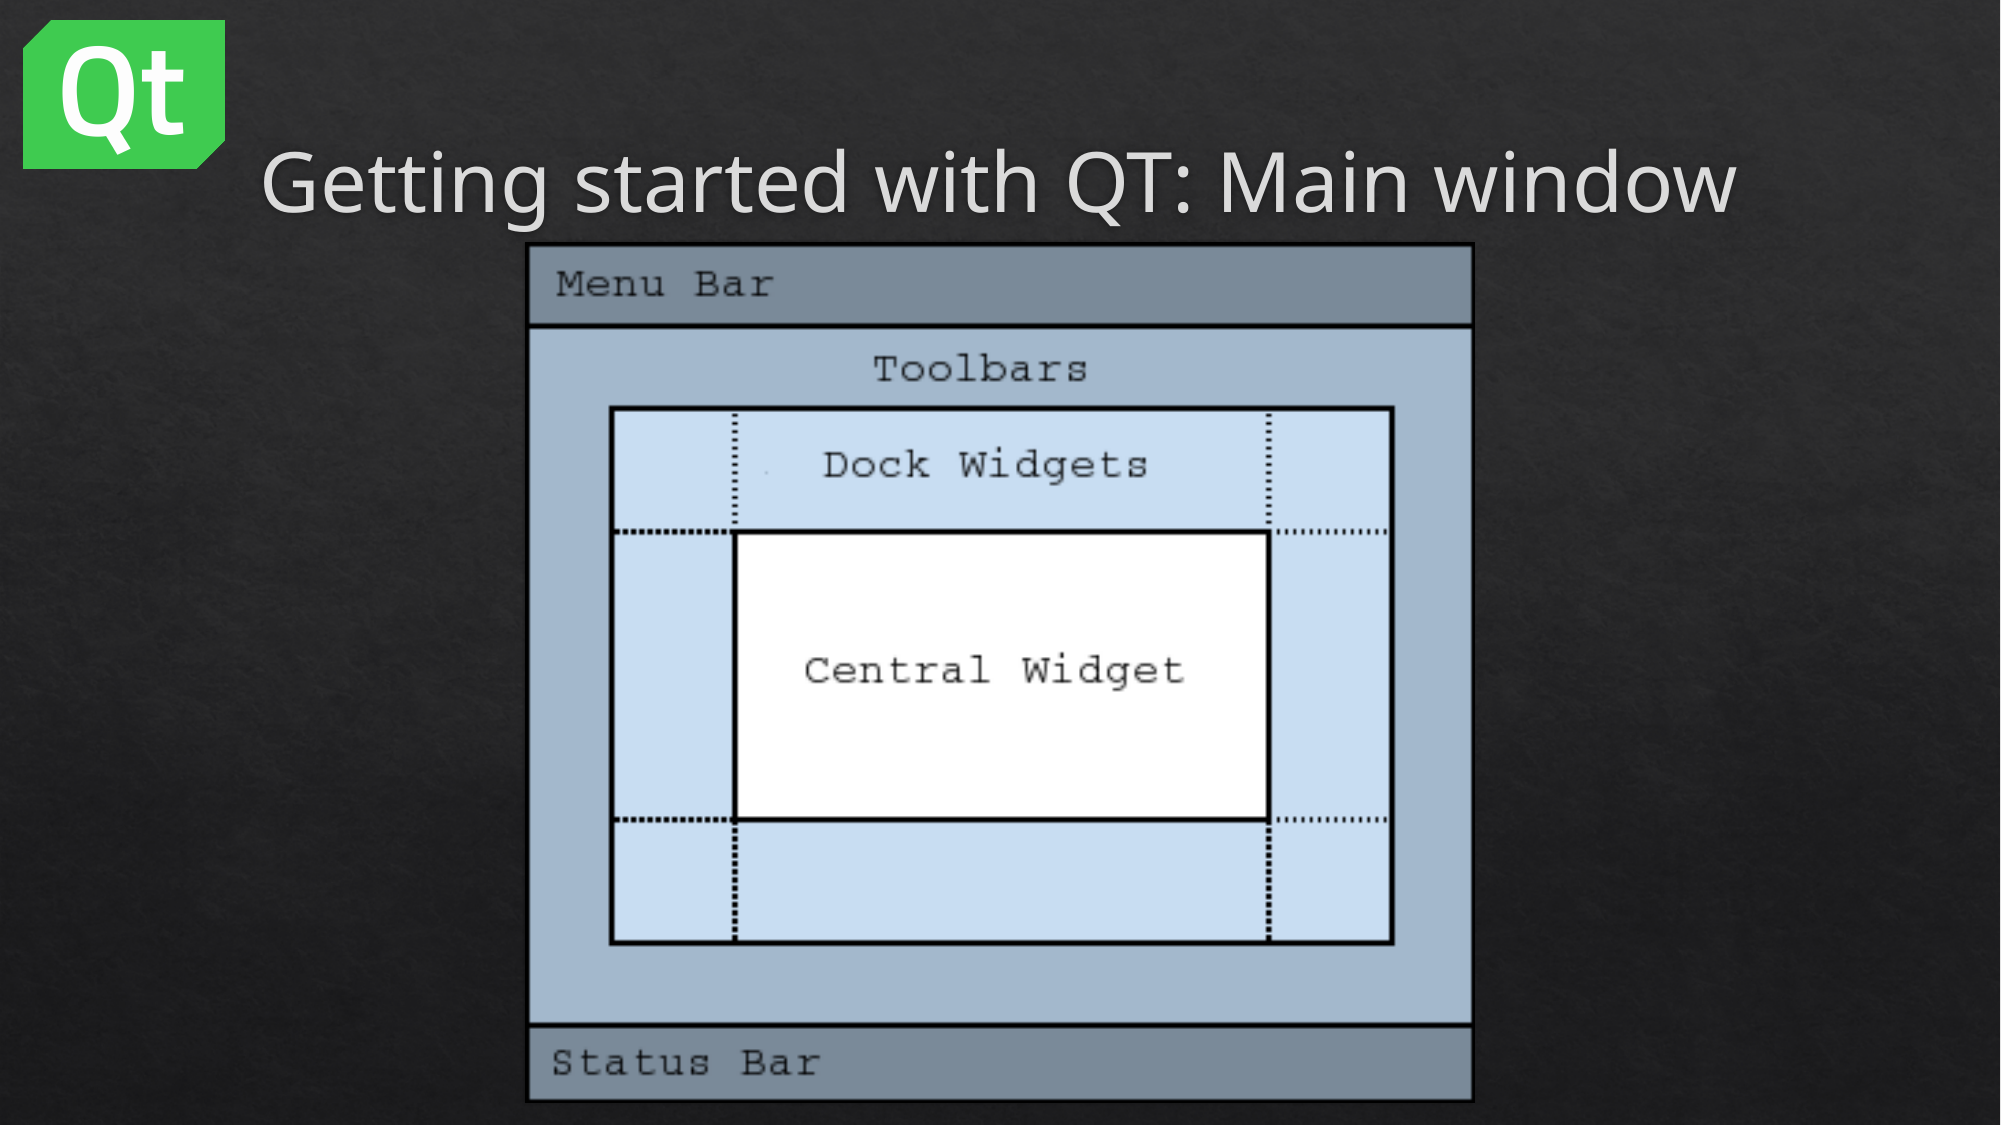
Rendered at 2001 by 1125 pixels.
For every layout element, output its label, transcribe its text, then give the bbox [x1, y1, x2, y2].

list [524, 242, 1475, 1103]
title Getting started with QT: Main window [149, 99, 1849, 260]
picture [23, 20, 226, 169]
